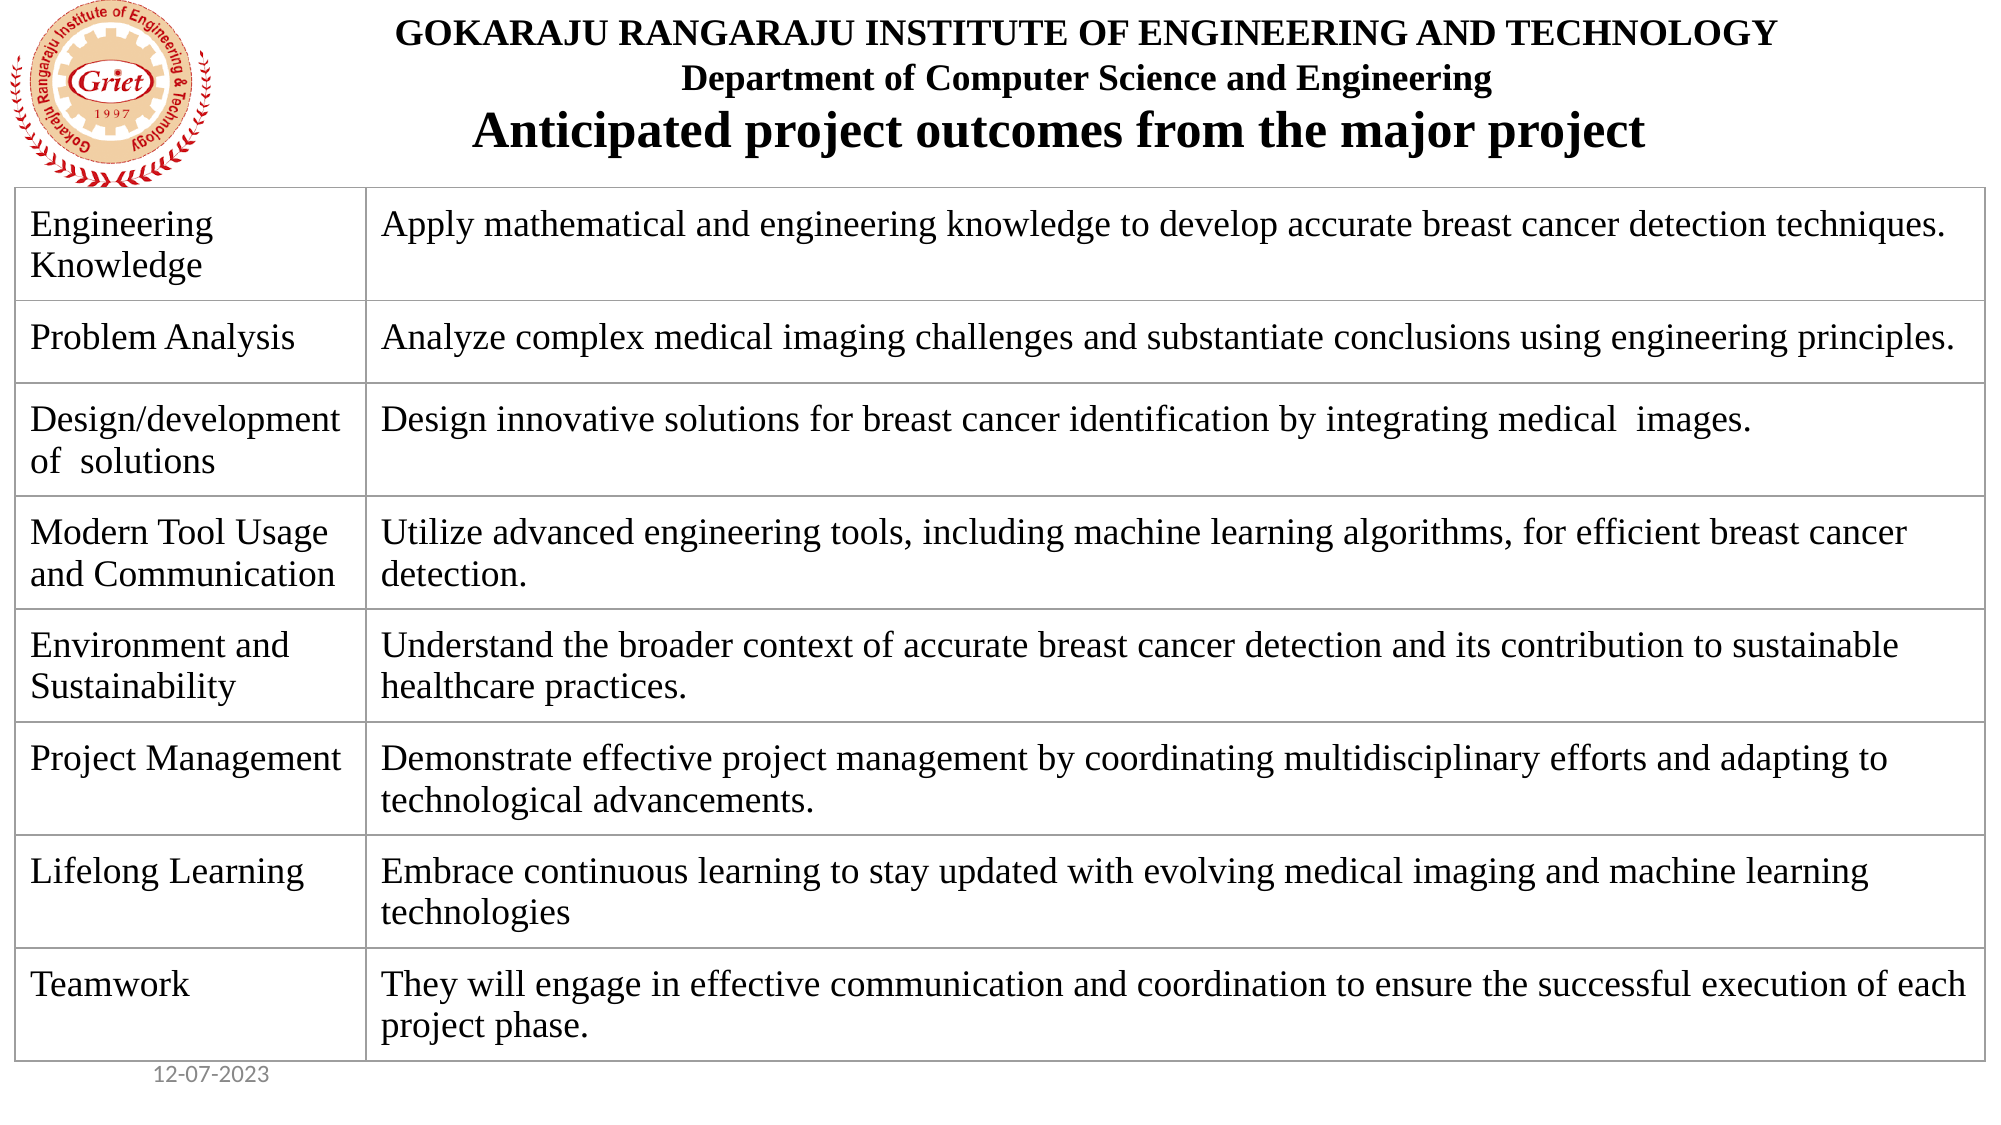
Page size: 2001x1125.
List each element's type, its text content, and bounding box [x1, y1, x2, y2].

table_header Engineering Knowledge [16, 188, 365, 300]
table_cell Environment and Sustainability [16, 610, 365, 721]
table_cell Design/development of solutions [16, 384, 365, 495]
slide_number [137, 1062, 588, 1103]
table_cell Lifelong Learning [16, 836, 365, 947]
text_box GOKARAJU RANGARAJU INSTITUTE OF ENGINEERING AND TECHNOLOGY Department of Computer Science and Engineering [212, 0, 1963, 187]
table_cell Design innovative solutions for breast cancer identification by integrating medical images. [367, 384, 1984, 495]
table_cell Problem Analysis [16, 301, 365, 382]
table_cell Analyze complex medical imaging challenges and substantiate conclusions using engineering principles. [367, 301, 1984, 382]
picture [10, 0, 212, 188]
table_cell Project Management [16, 723, 365, 834]
table_cell Demonstrate effective project management by coordinating multidisciplinary efforts and adapting to technological advancements. [367, 723, 1984, 834]
table_cell Teamwork [16, 949, 365, 1060]
table_cell Embrace continuous learning to stay updated with evolving medical imaging and machine learning technologies [367, 836, 1984, 947]
table_cell Modern Tool Usage and Communication [16, 497, 365, 608]
table_header Apply mathematical and engineering knowledge to develop accurate breast cancer detection techniques. [367, 188, 1984, 300]
table_cell Understand the broader context of accurate breast cancer detection and its contribution to sustainable healthcare practices. [367, 610, 1984, 721]
table_cell Utilize advanced engineering tools, including machine learning algorithms, for efficient breast cancer detection. [367, 497, 1984, 608]
table_cell They will engage in effective communication and coordination to ensure the successful execution of each project phase. [367, 949, 1984, 1060]
